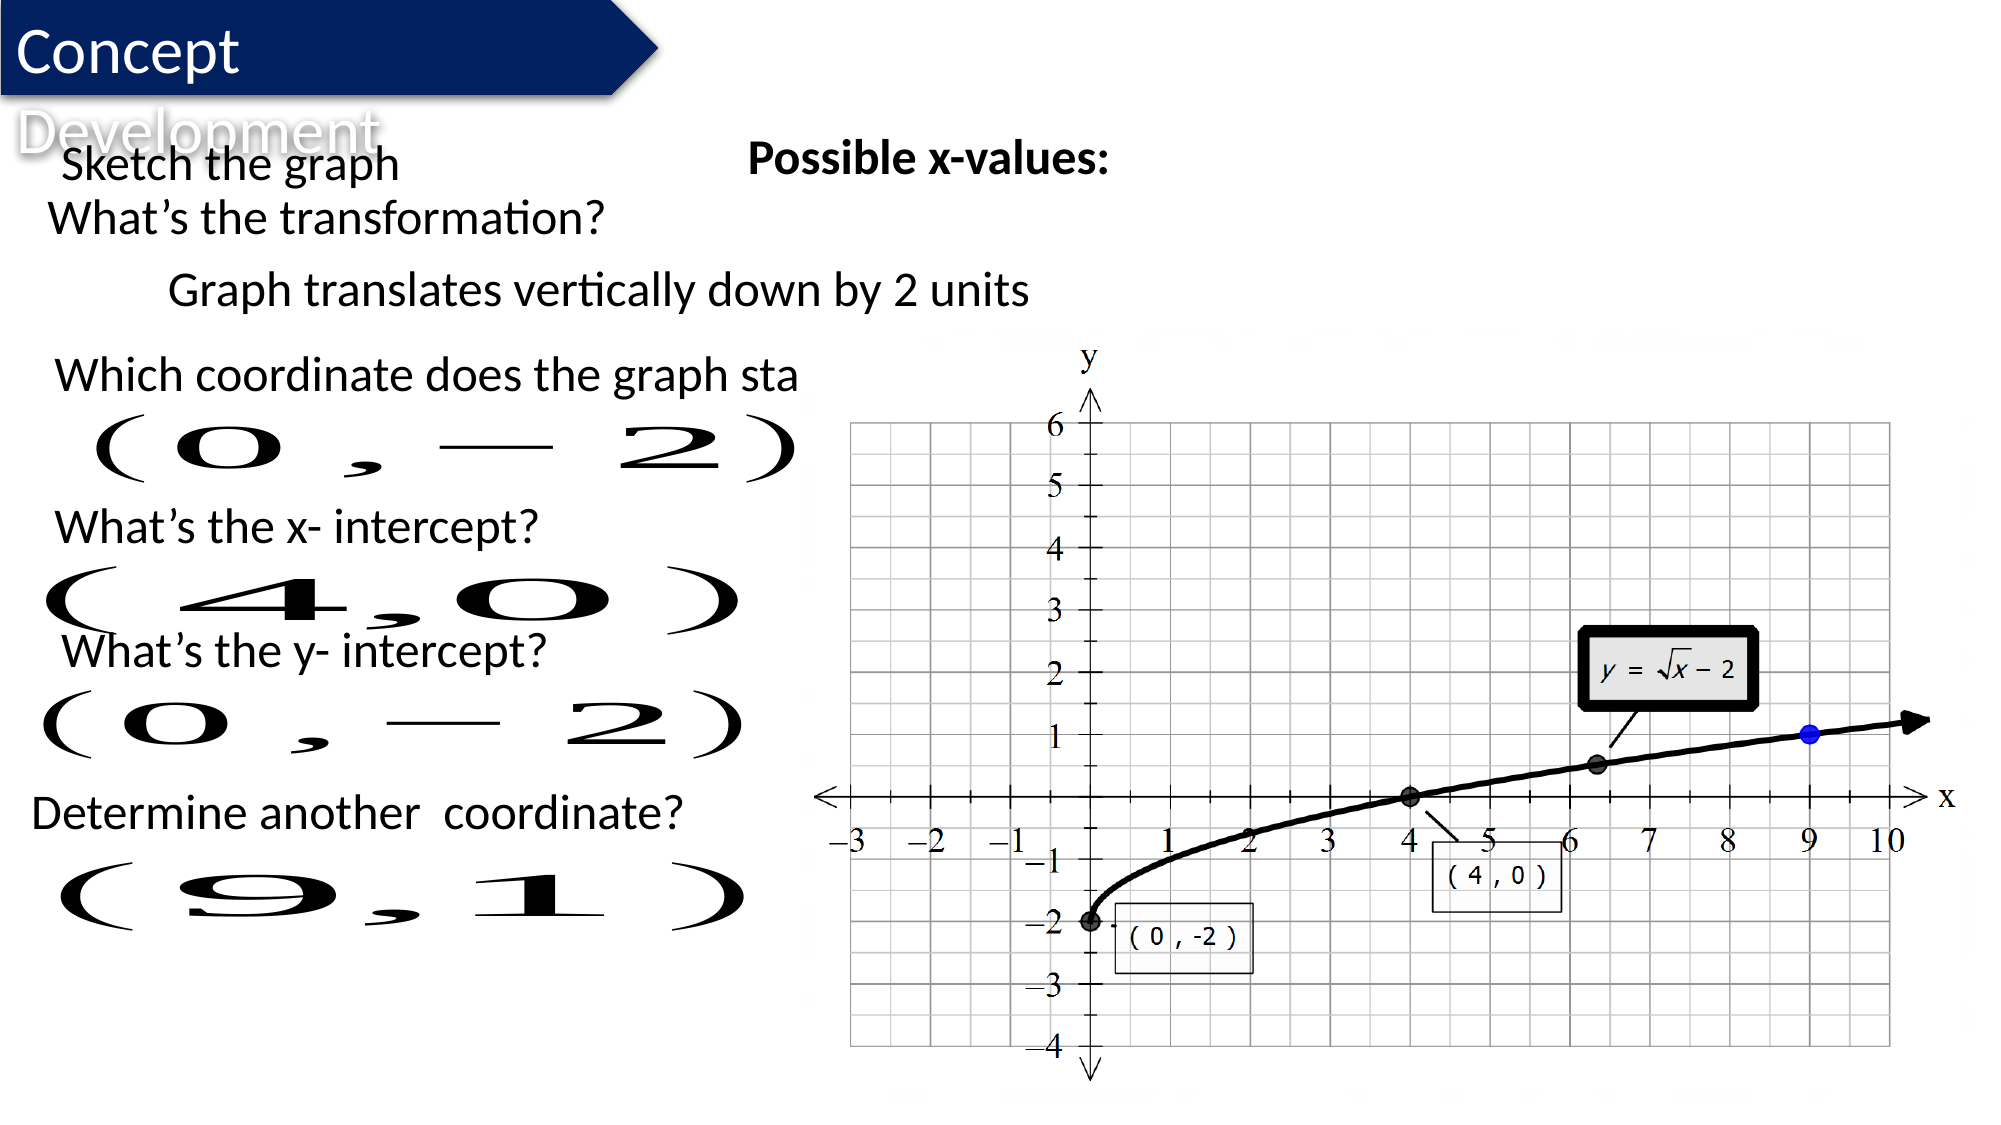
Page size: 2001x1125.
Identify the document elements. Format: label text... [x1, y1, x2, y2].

text_box Determine another coordinate? [16, 771, 802, 847]
text_box What’s the y- intercept? [46, 609, 792, 685]
text_box What’s the transformation? [32, 176, 1285, 252]
picture [802, 333, 1970, 1098]
text_box Which coordinate does the graph start at? [39, 334, 812, 410]
text_box Graph translates vertically down by 2 units [153, 249, 1417, 325]
text_box What’s the x- intercept? [39, 485, 785, 561]
text_box Concept Development [1, 0, 658, 95]
